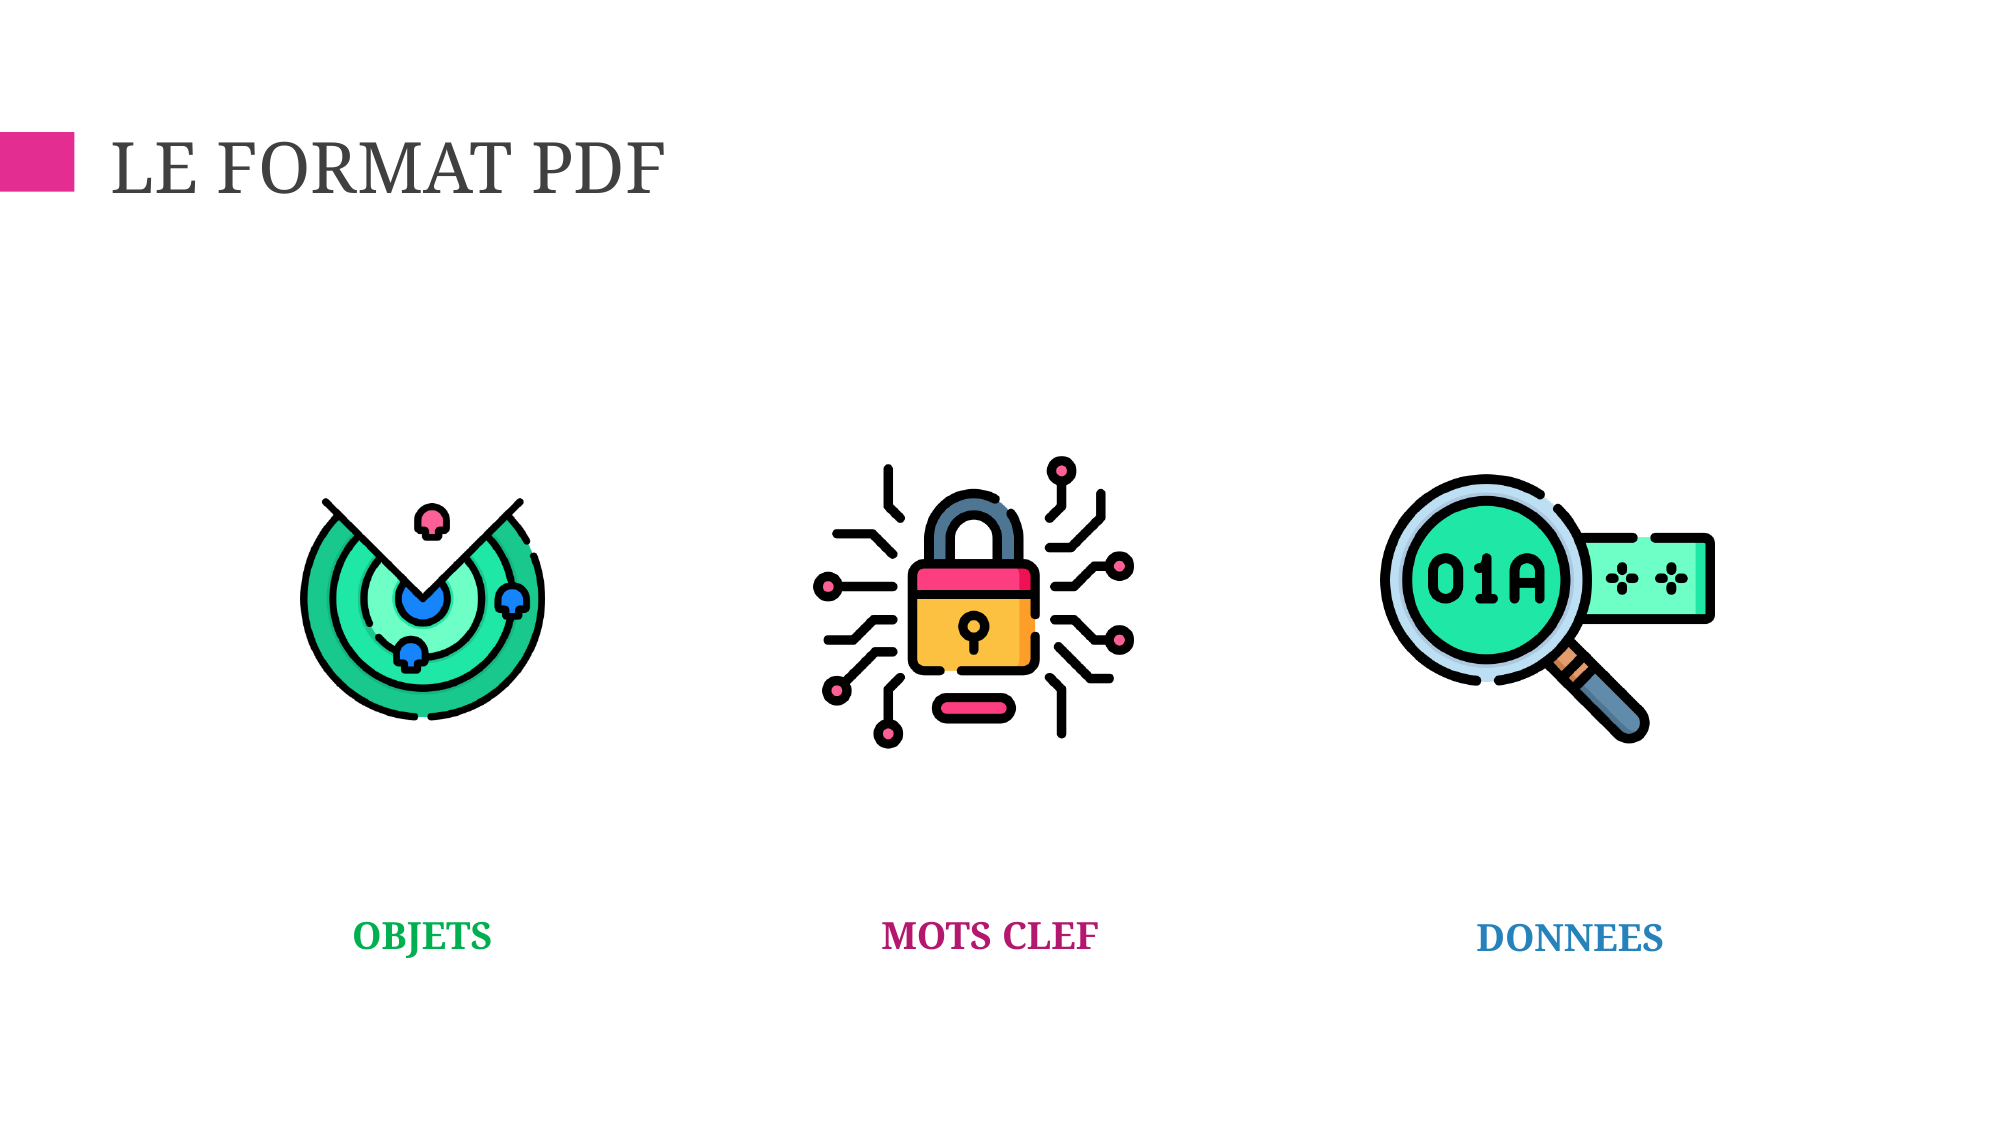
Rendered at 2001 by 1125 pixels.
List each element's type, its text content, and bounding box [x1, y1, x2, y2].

text_box DONNEES [1461, 906, 1680, 967]
title Le format pdf [95, 115, 1905, 237]
text_box OBJETS [337, 904, 508, 965]
picture [812, 441, 1135, 764]
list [300, 486, 545, 732]
text_box MOTS CLEF [866, 904, 1115, 965]
picture [1379, 441, 1715, 777]
